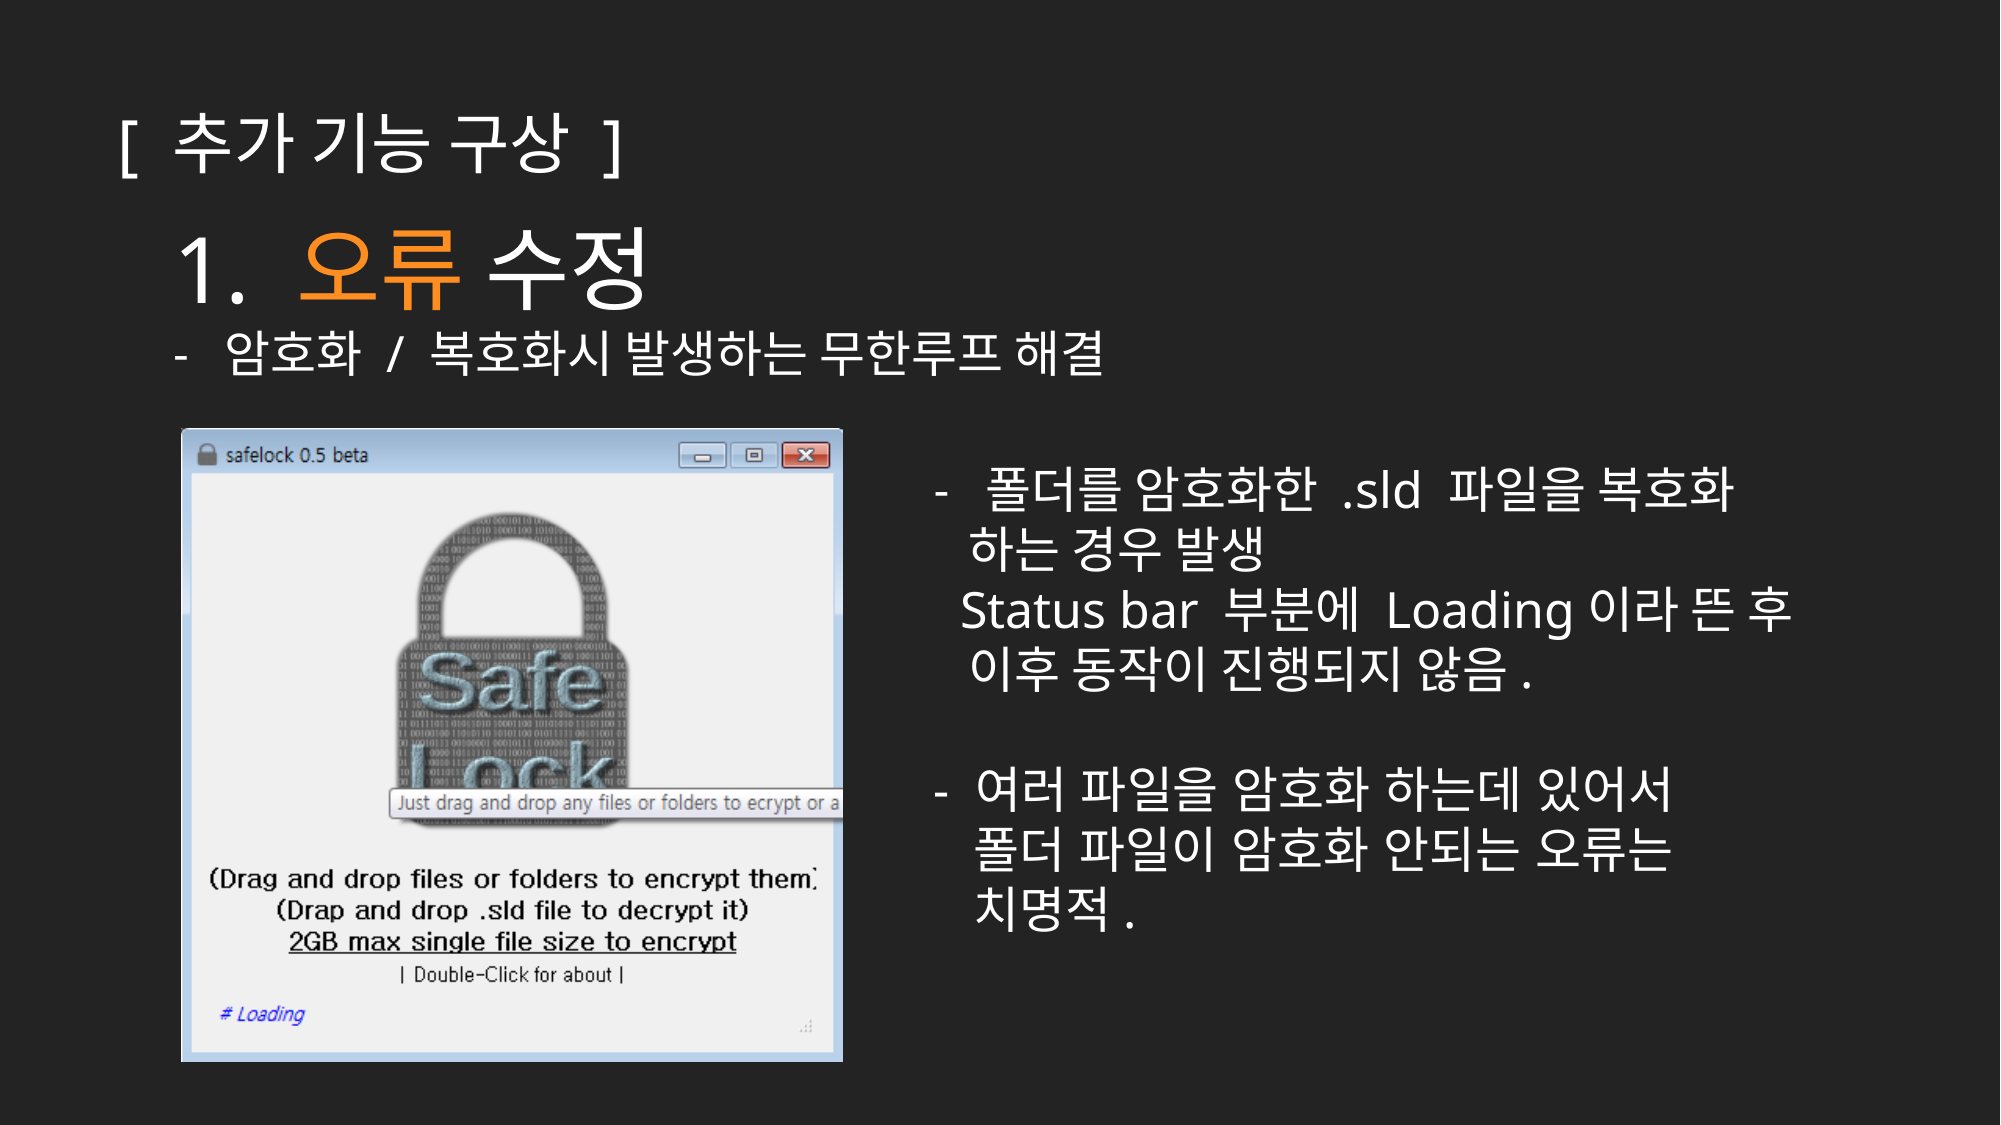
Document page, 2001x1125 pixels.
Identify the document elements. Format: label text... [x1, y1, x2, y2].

text_box [ 추가 기능 구상 ] [102, 94, 1063, 190]
text_box 1. 오류 수정 - 암호화 / 복호화시 발생하는 무한루프 해결 [158, 204, 1441, 450]
picture [181, 428, 843, 1062]
text_box - 폴더를 암호화한 .sld 파일을 복호화 하는 경우 발생 Status bar 부분에 Loading이라 뜬 후 이후 동작이 진행되지 않음. - 여러 파일을 암호화 하는데 있어서 폴더 파일이 암호화 안되는 오류는 치명적. [918, 451, 1872, 1007]
